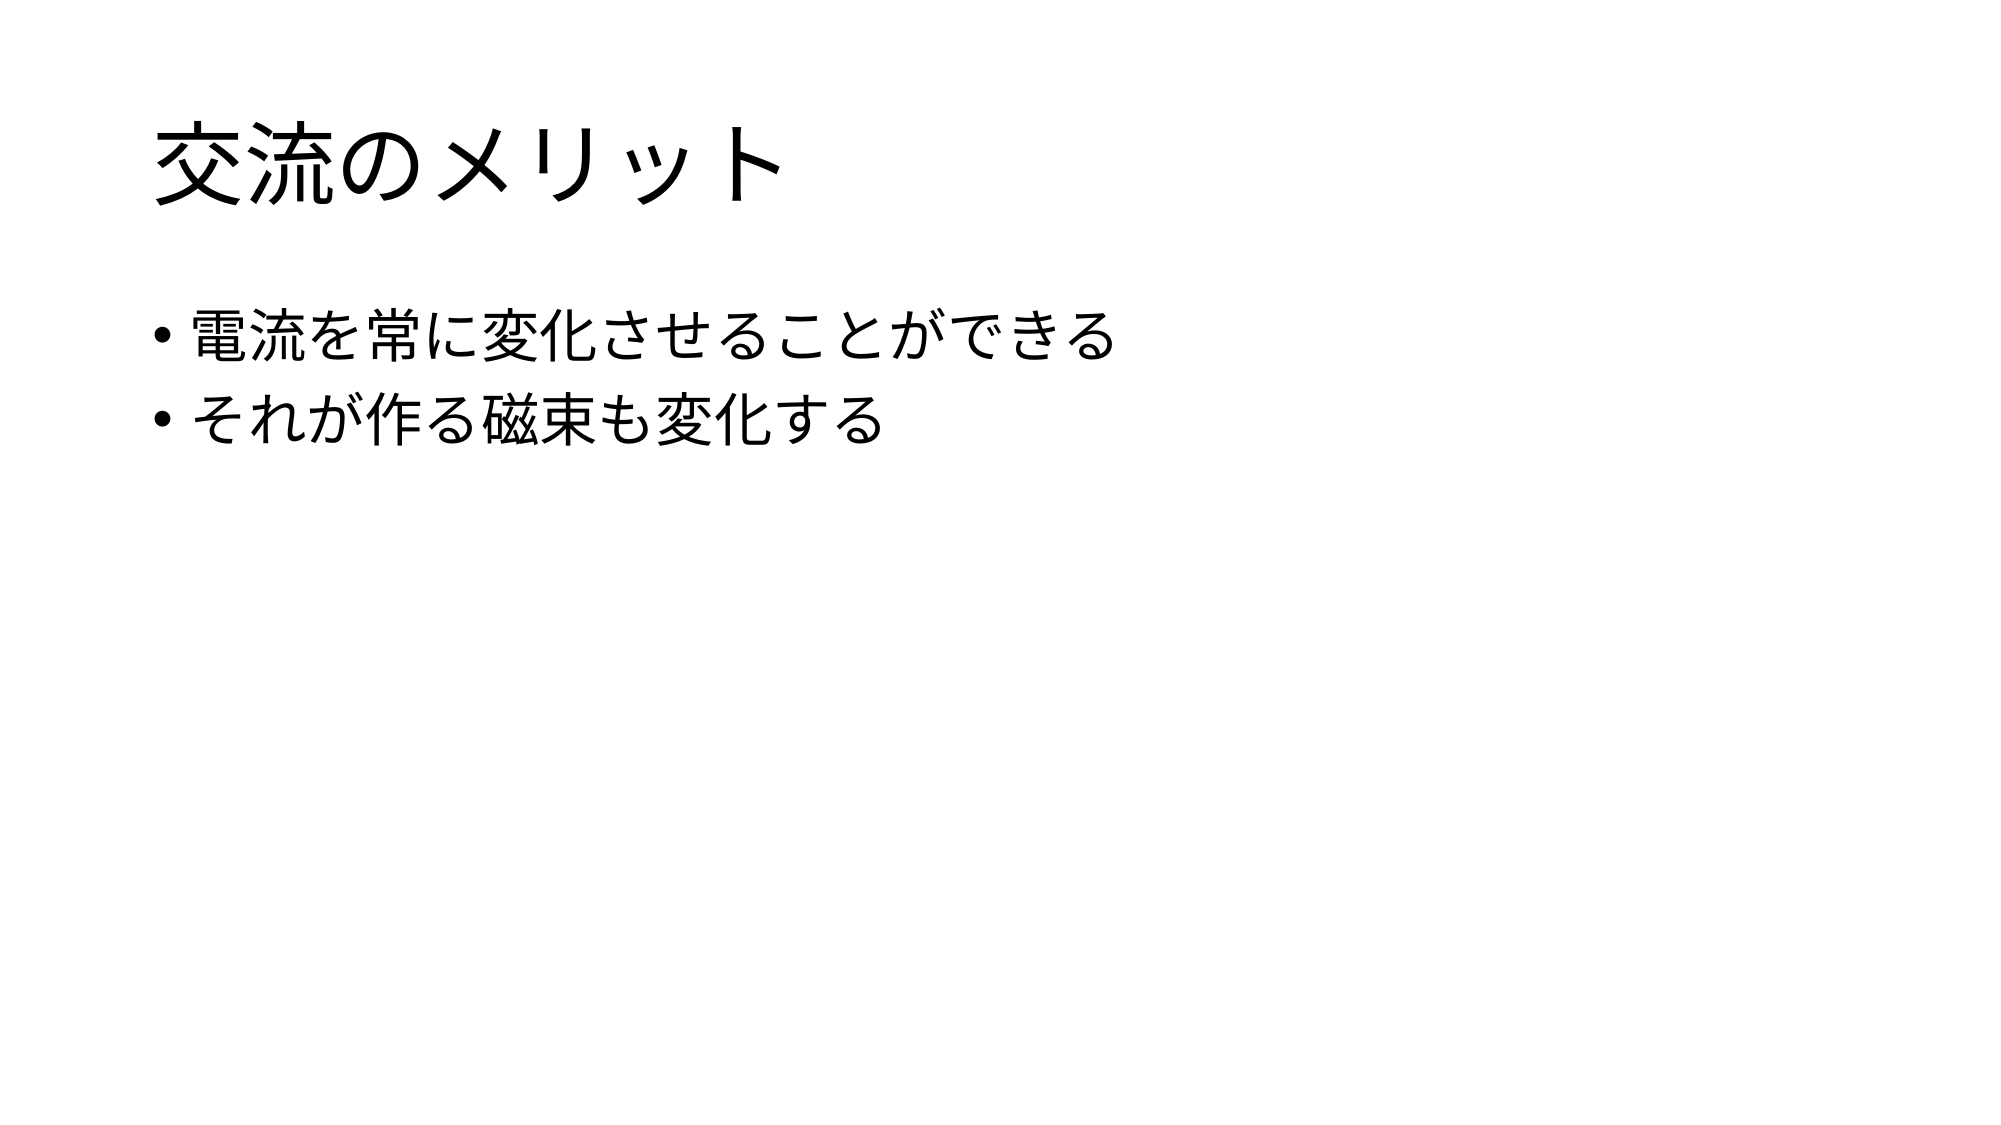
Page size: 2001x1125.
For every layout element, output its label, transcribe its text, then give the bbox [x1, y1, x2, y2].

list 電流を常に変化させることができる それが作る磁束も変化する [137, 299, 1863, 1014]
title 交流のメリット [137, 59, 1863, 278]
